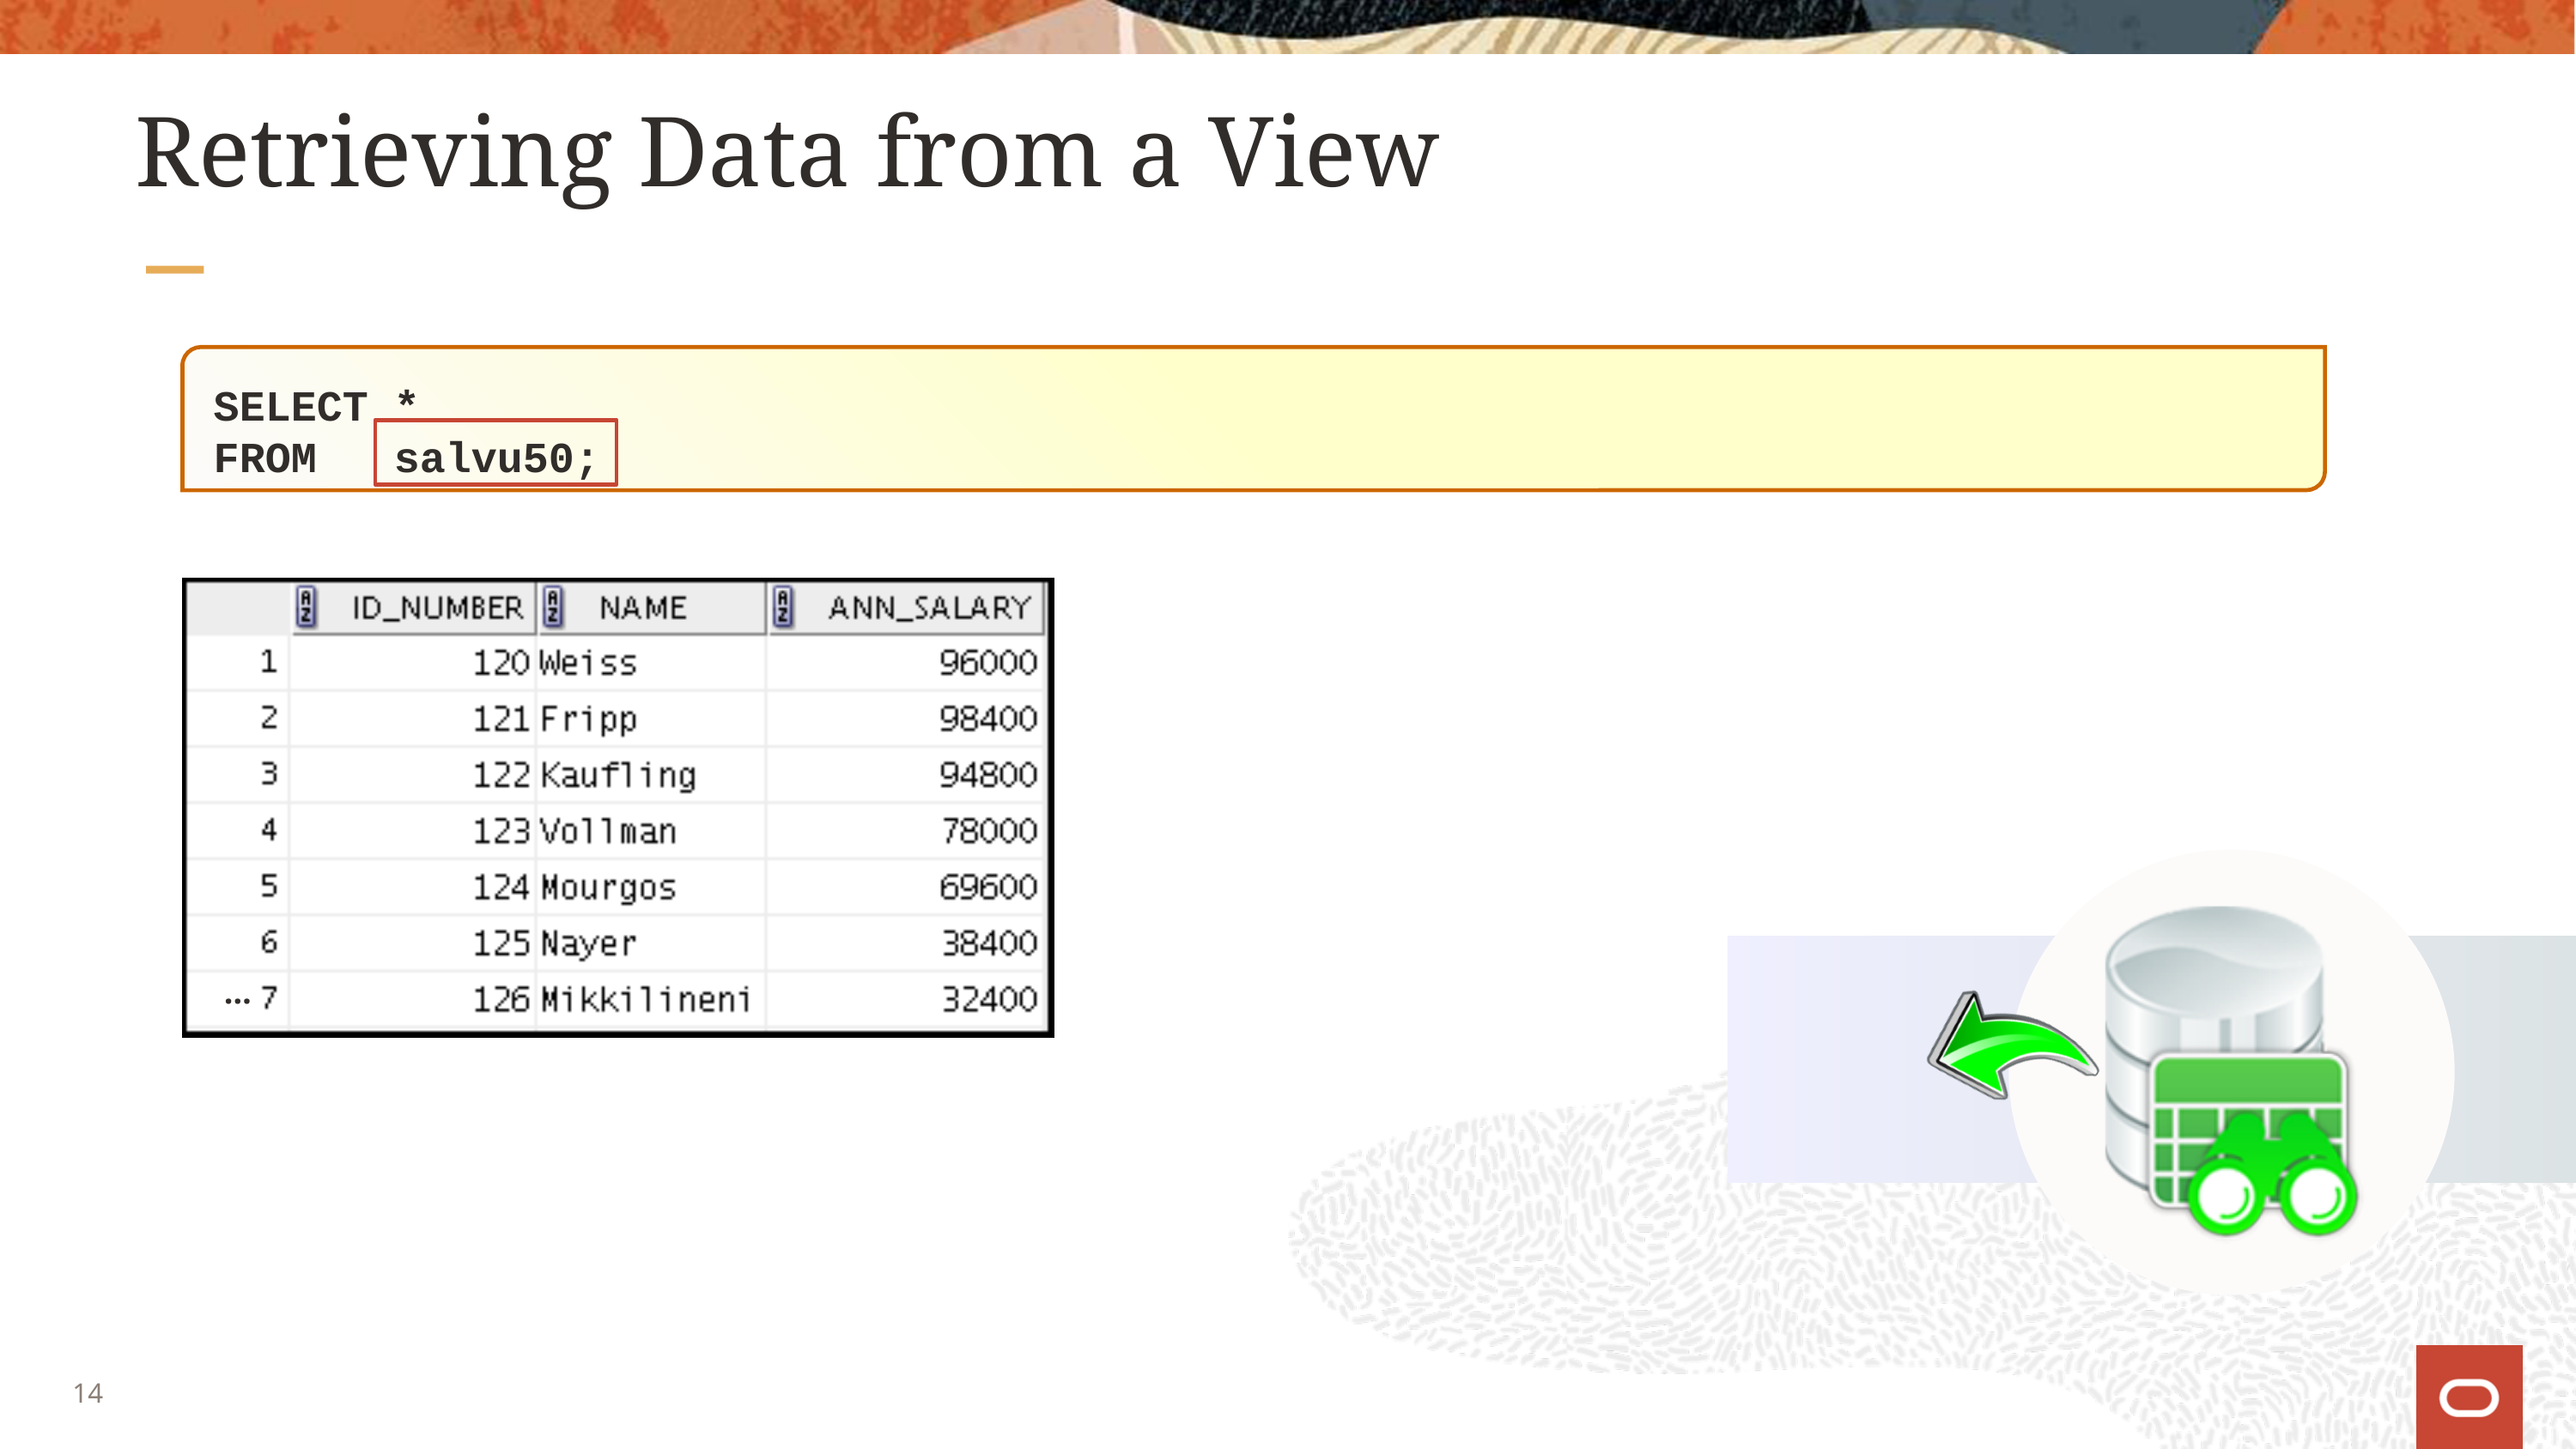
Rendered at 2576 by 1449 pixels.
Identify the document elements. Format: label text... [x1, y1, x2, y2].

picture [182, 578, 1054, 1039]
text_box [1727, 852, 2576, 1292]
picture [0, 0, 2576, 54]
picture [2416, 1345, 2523, 1449]
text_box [182, 346, 2325, 492]
title Retrieving Data from a View [131, 86, 2445, 252]
